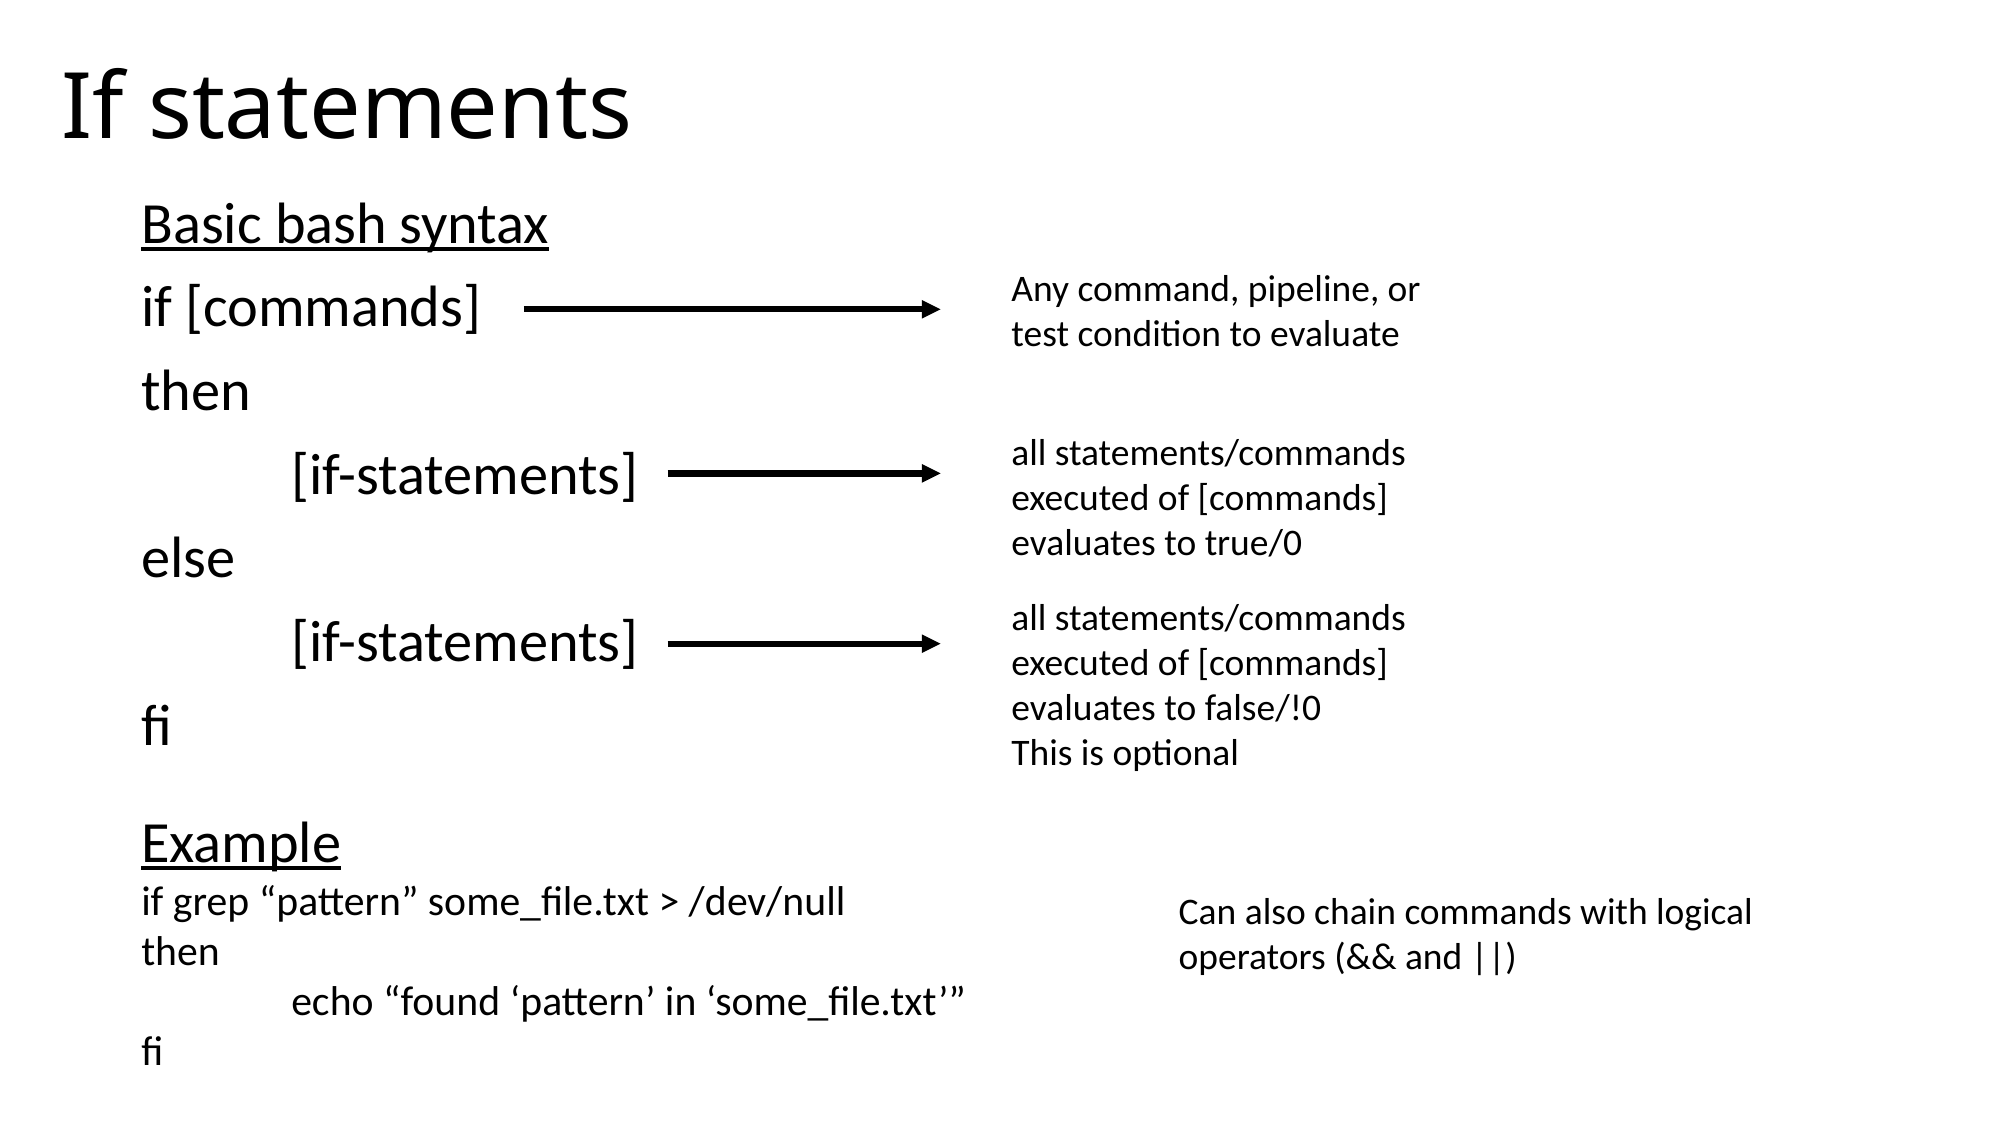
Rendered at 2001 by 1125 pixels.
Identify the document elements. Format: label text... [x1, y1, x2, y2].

text_box Any command, pipeline, or test condition to evaluate [996, 256, 1461, 362]
text_box all statements/commands executed of [commands] evaluates to false/!0 This is optional [996, 585, 1461, 780]
list Basic bash syntax if [commands] then [if-statements] else [if-statements] fi [126, 185, 718, 796]
title If statements [46, 0, 1772, 218]
text_box Example if grep “pattern” some_file.txt > /dev/null then echo “found ‘pattern’ in ‘some_file.txt’” fi [126, 796, 1251, 1125]
text_box Can also chain commands with logical operators (&& and ||) [1163, 879, 1772, 985]
text_box all statements/commands executed of [commands] evaluates to true/0 [996, 420, 1461, 571]
